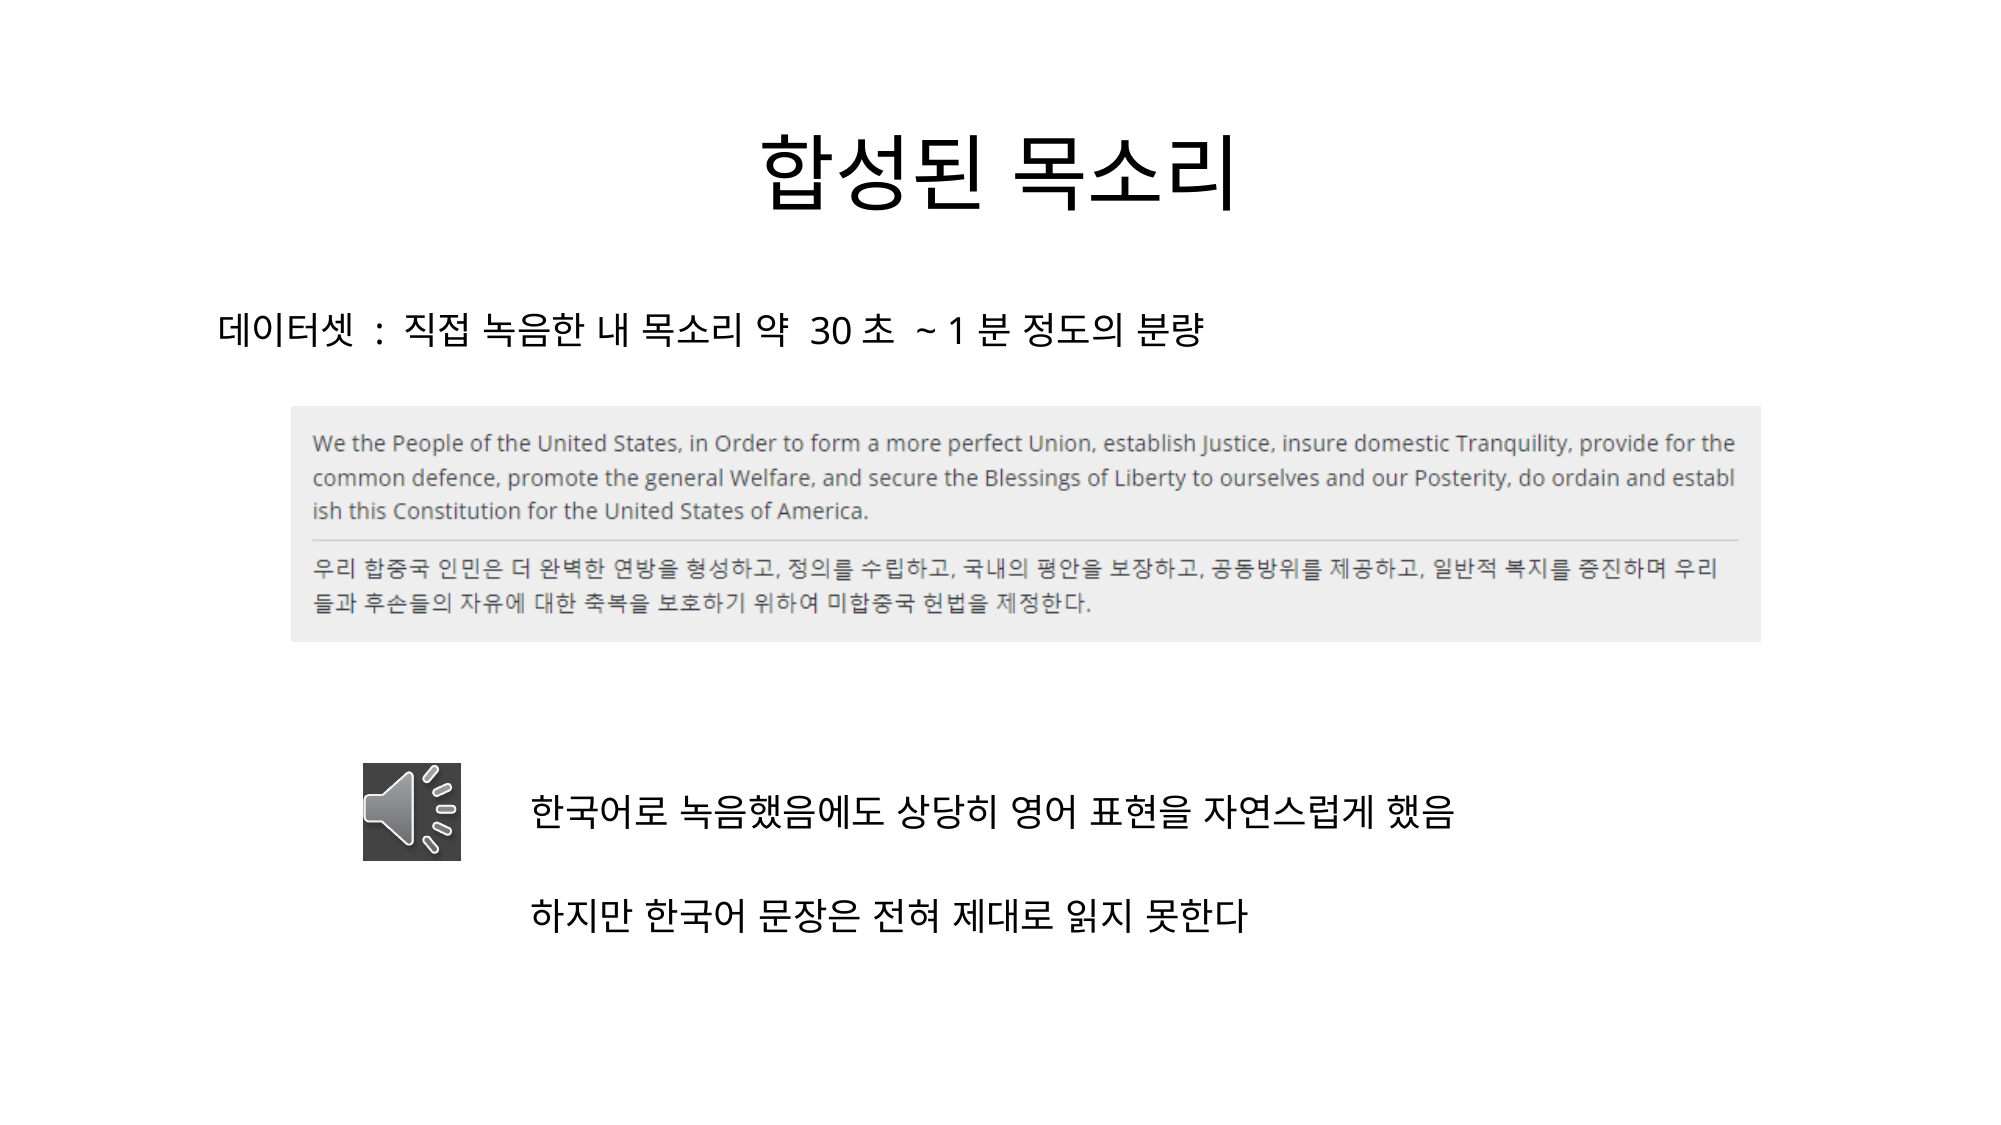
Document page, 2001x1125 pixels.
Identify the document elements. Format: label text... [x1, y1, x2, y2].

text_box 하지만 한국어 문장은 전혀 제대로 읽지 못한다 [516, 885, 2000, 946]
title 합성된 목소리 [249, 61, 1750, 299]
text_box 데이터셋 : 직접 녹음한 내 목소리 약 30초 ~ 1분 정도의 분량 [202, 299, 1906, 360]
picture [291, 406, 1761, 642]
text_box 한국어로 녹음했음에도 상당히 영어 표현을 자연스럽게 했음 [516, 781, 2000, 842]
picture [362, 761, 463, 862]
